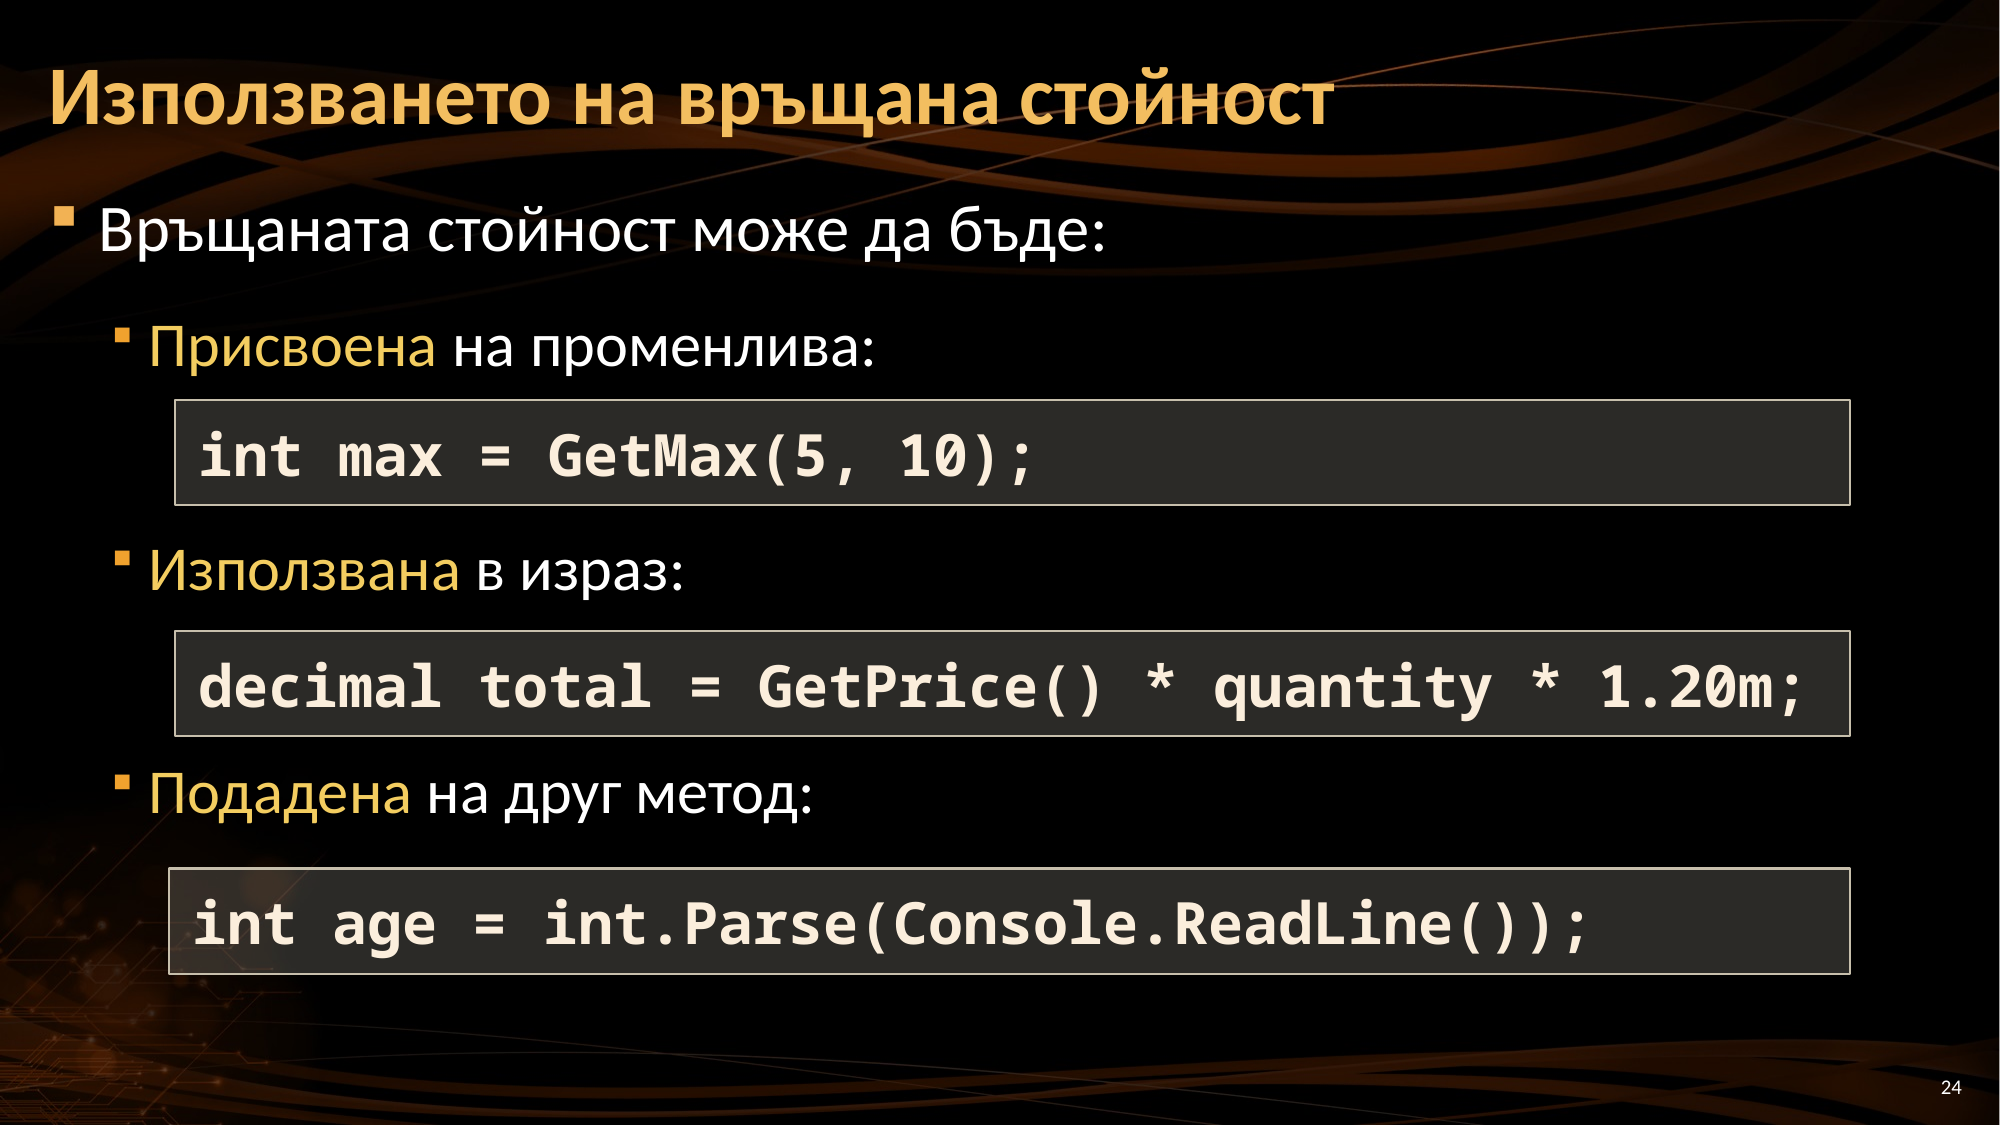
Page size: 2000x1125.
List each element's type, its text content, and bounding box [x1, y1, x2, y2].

slide_number 24 [1897, 1070, 1968, 1103]
list Връщаната стойност може да бъде: Присвоена на променлива: Използвана в израз: Подадена на друг метод: [31, 189, 1968, 1103]
text_box int age = int.Parse(Console.ReadLine()); [169, 868, 1850, 974]
picture [0, 0, 2000, 1125]
text_box int max = GetMax(5, 10); [174, 399, 1850, 506]
title Използването на връщана стойност [30, 6, 1968, 189]
text_box decimal total = GetPrice() * quantity * 1.20m; [174, 631, 1850, 737]
